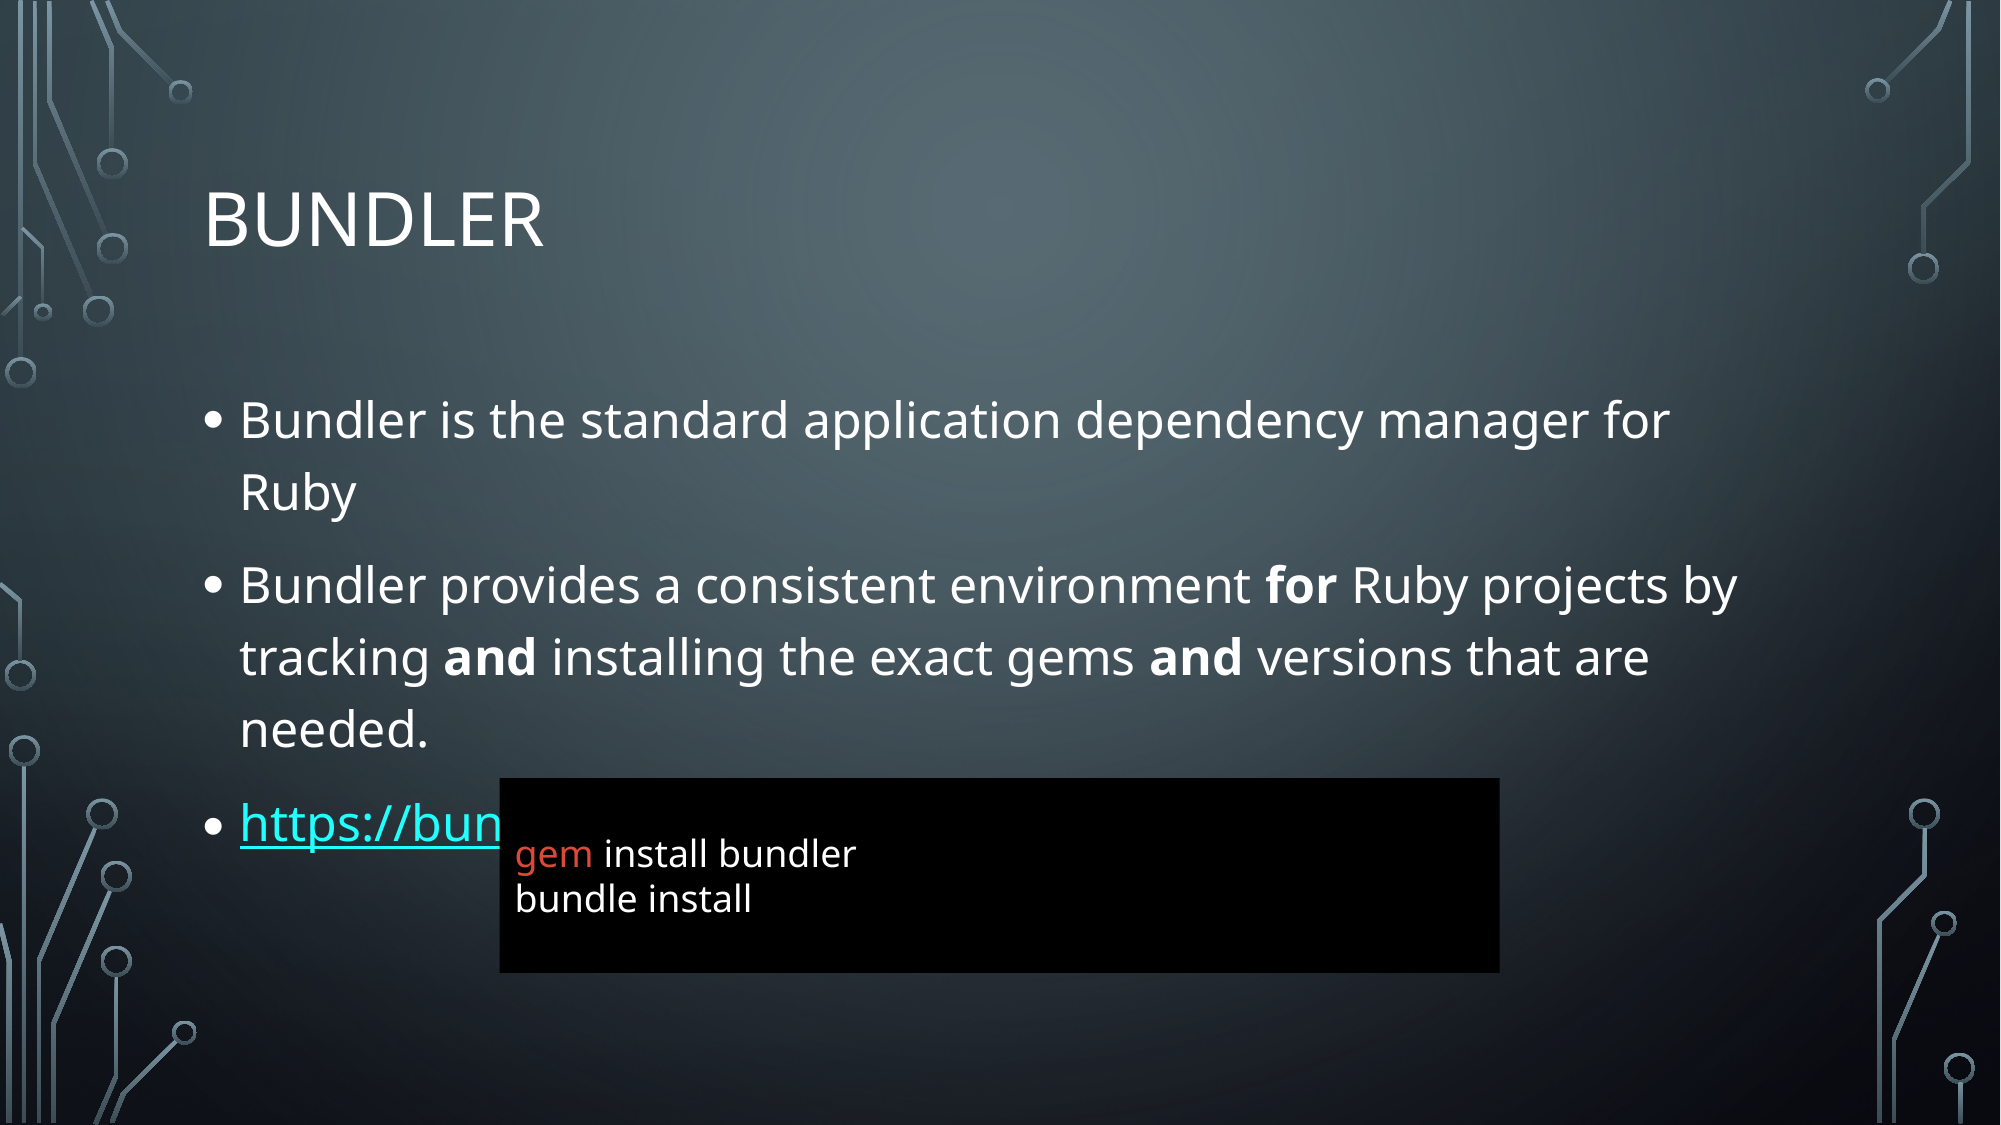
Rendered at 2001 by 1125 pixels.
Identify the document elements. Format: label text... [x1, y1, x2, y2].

title Bundler [187, 101, 1813, 344]
text_box gem install bundler bundle install [499, 778, 1500, 973]
list Bundler is the standard application dependency manager for Ruby Bundler provides a consistent environment for Ruby projects by tracking and installing the exact gems and versions that are needed. https://bundler.io/ [187, 369, 1813, 950]
